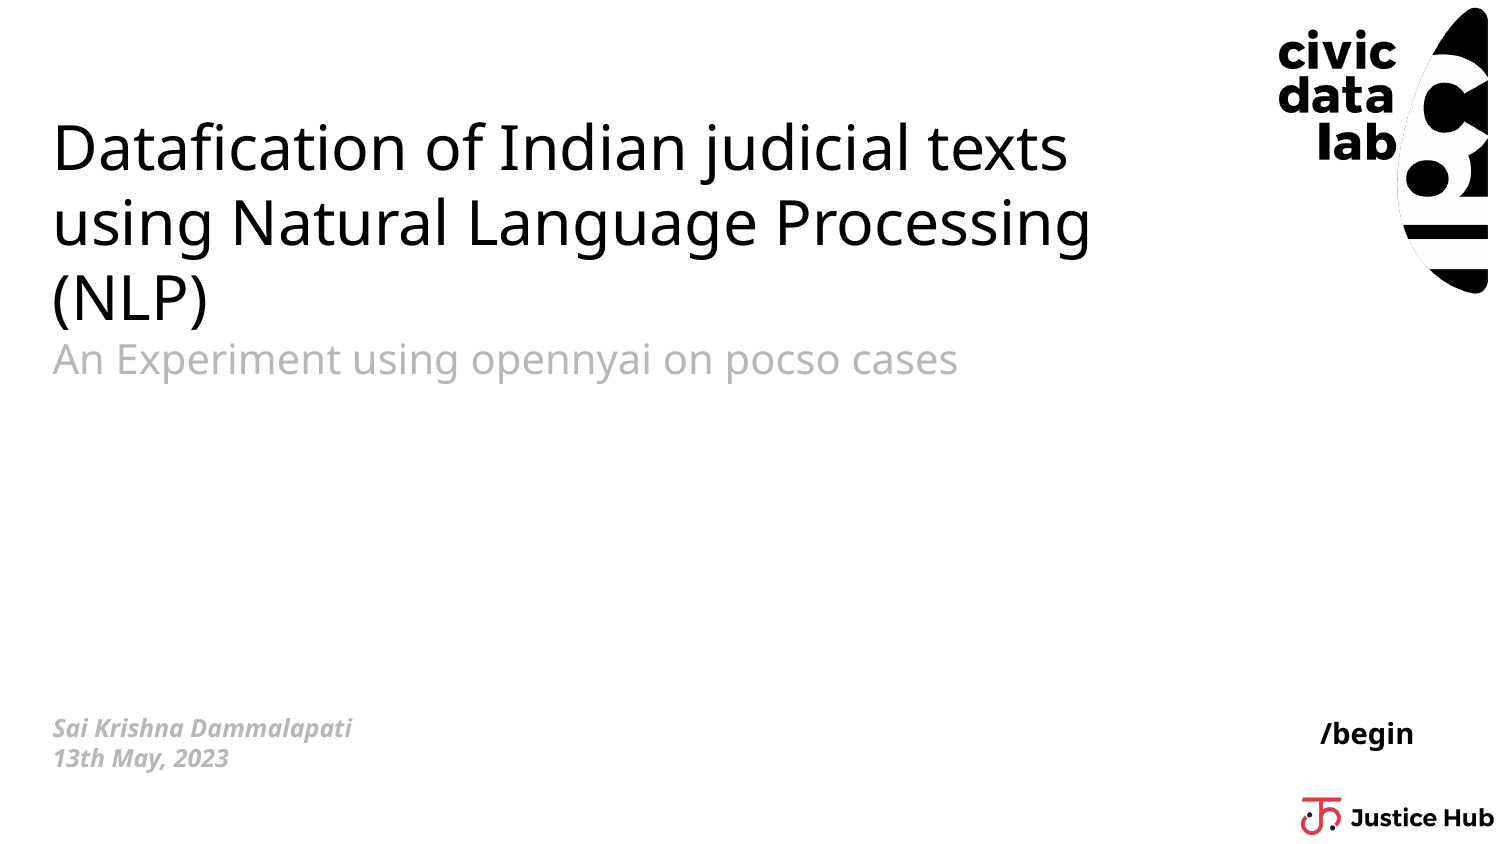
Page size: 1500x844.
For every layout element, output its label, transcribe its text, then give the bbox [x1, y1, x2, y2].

text_box /begin [1234, 700, 1500, 766]
picture [1292, 787, 1500, 844]
text_box Datafication of Indian judicial texts using Natural Language Processing (NLP) An Experiment using opennyai on pocso cases Sai Krishna Dammalapati 13th May, 2023 [37, 93, 1225, 782]
picture [1234, 0, 1500, 298]
